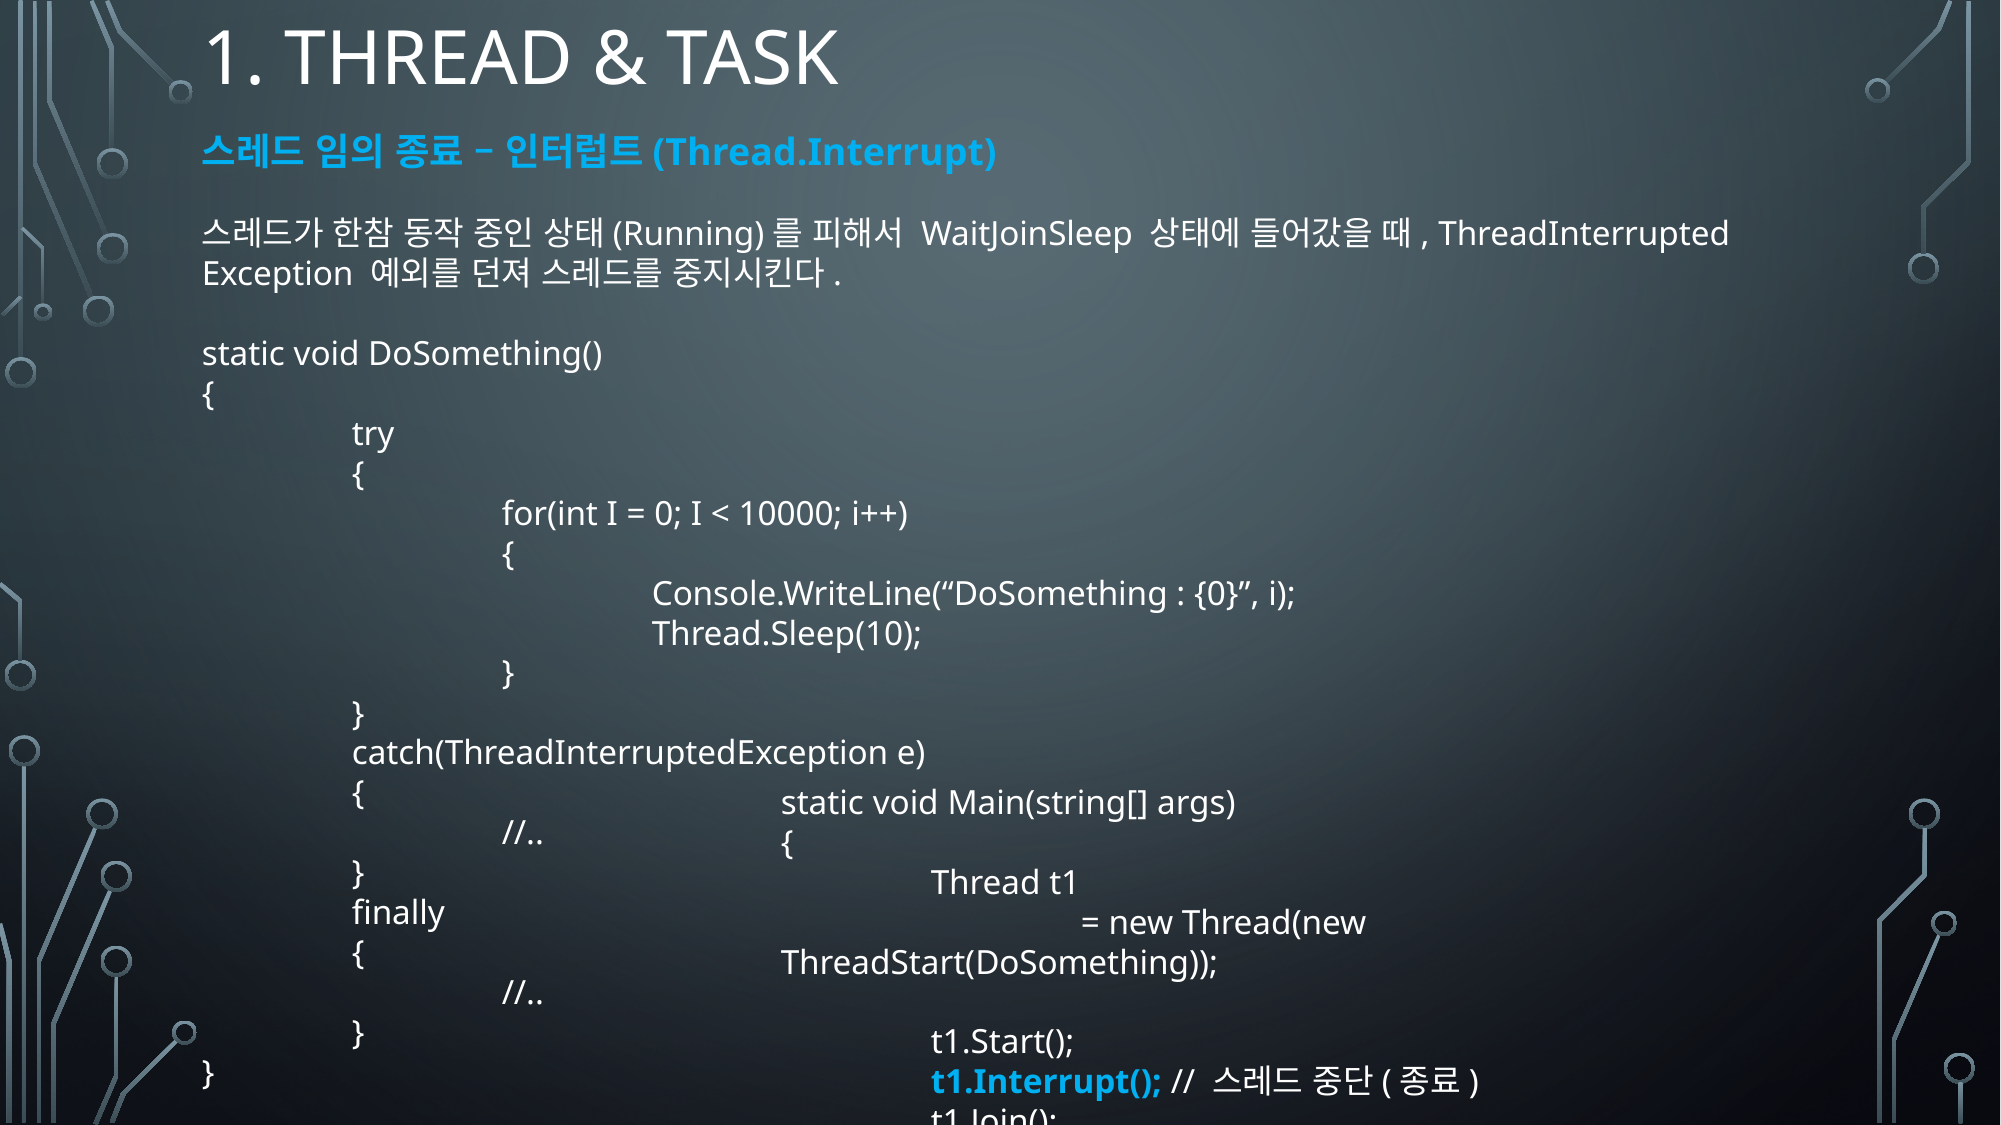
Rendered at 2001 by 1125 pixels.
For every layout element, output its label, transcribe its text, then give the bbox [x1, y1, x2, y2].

title 1. Thread & task [187, 0, 1813, 121]
text_box 스레드 임의 종료 – 인터럽트(Thread.Interrupt) 스레드가 한참 동작 중인 상태(Running)를 피해서 WaitJoinSleep 상태에 들어갔을 때, ThreadInterrupted Exception 예외를 던져 스레드를 중지시킨다. static void DoSomething() { try { for(int I = 0; I < 10000; i++) { Console.WriteLine(“DoSomething : {0}”, i); Thread.Sleep(10); } } catch(ThreadInterruptedException e) { //.. } finally { //.. } } [187, 120, 1812, 1099]
text_box static void Main(string[] args) { Thread t1 = new Thread(new ThreadStart(DoSomething)); t1.Start(); t1.Interrupt(); // 스레드 중단(종료) t1.Join(); } [766, 773, 1812, 1125]
